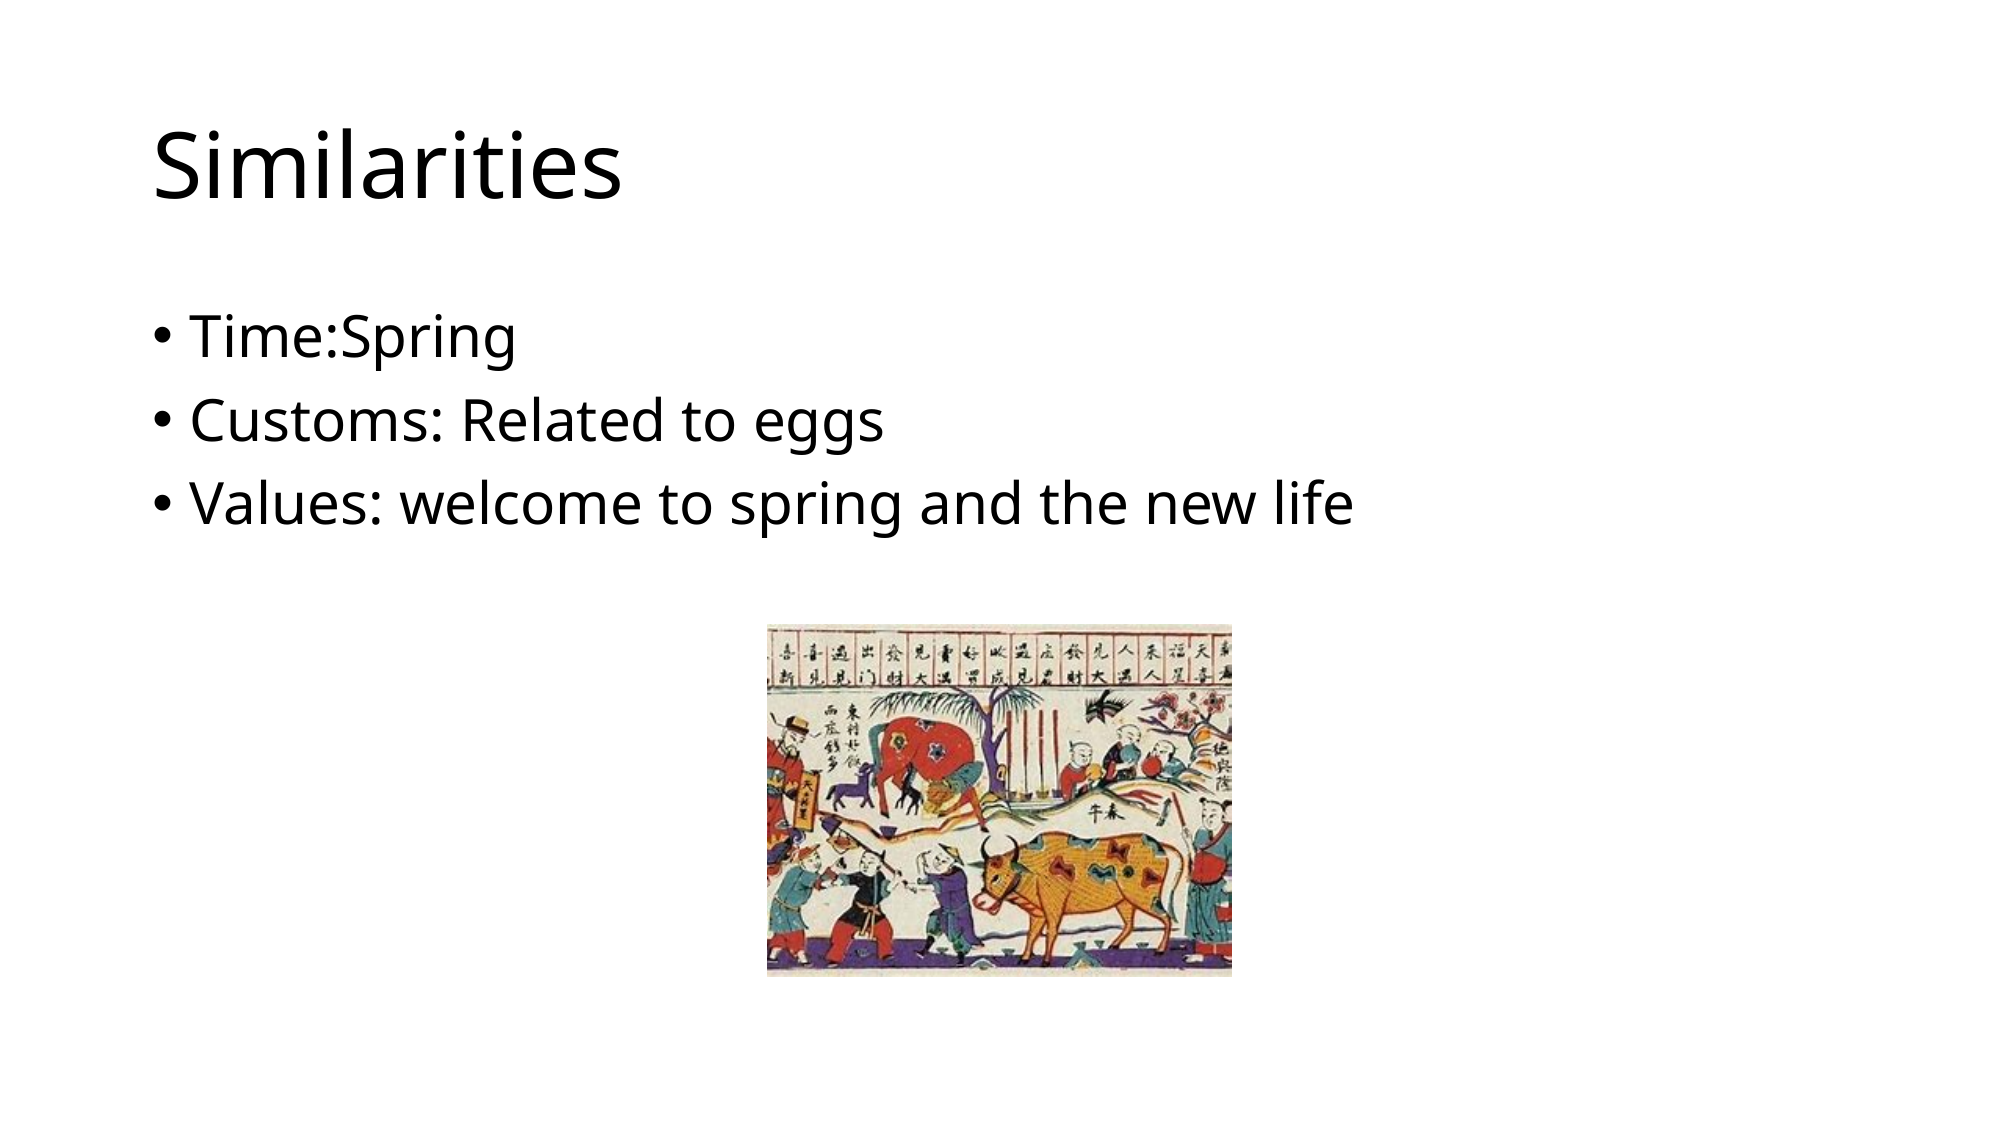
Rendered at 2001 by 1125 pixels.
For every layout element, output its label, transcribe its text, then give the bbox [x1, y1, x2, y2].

list Time:Spring Customs: Related to eggs Values: welcome to spring and the new life [137, 299, 1863, 1014]
picture [767, 624, 1232, 977]
title Similarities [137, 59, 1863, 278]
